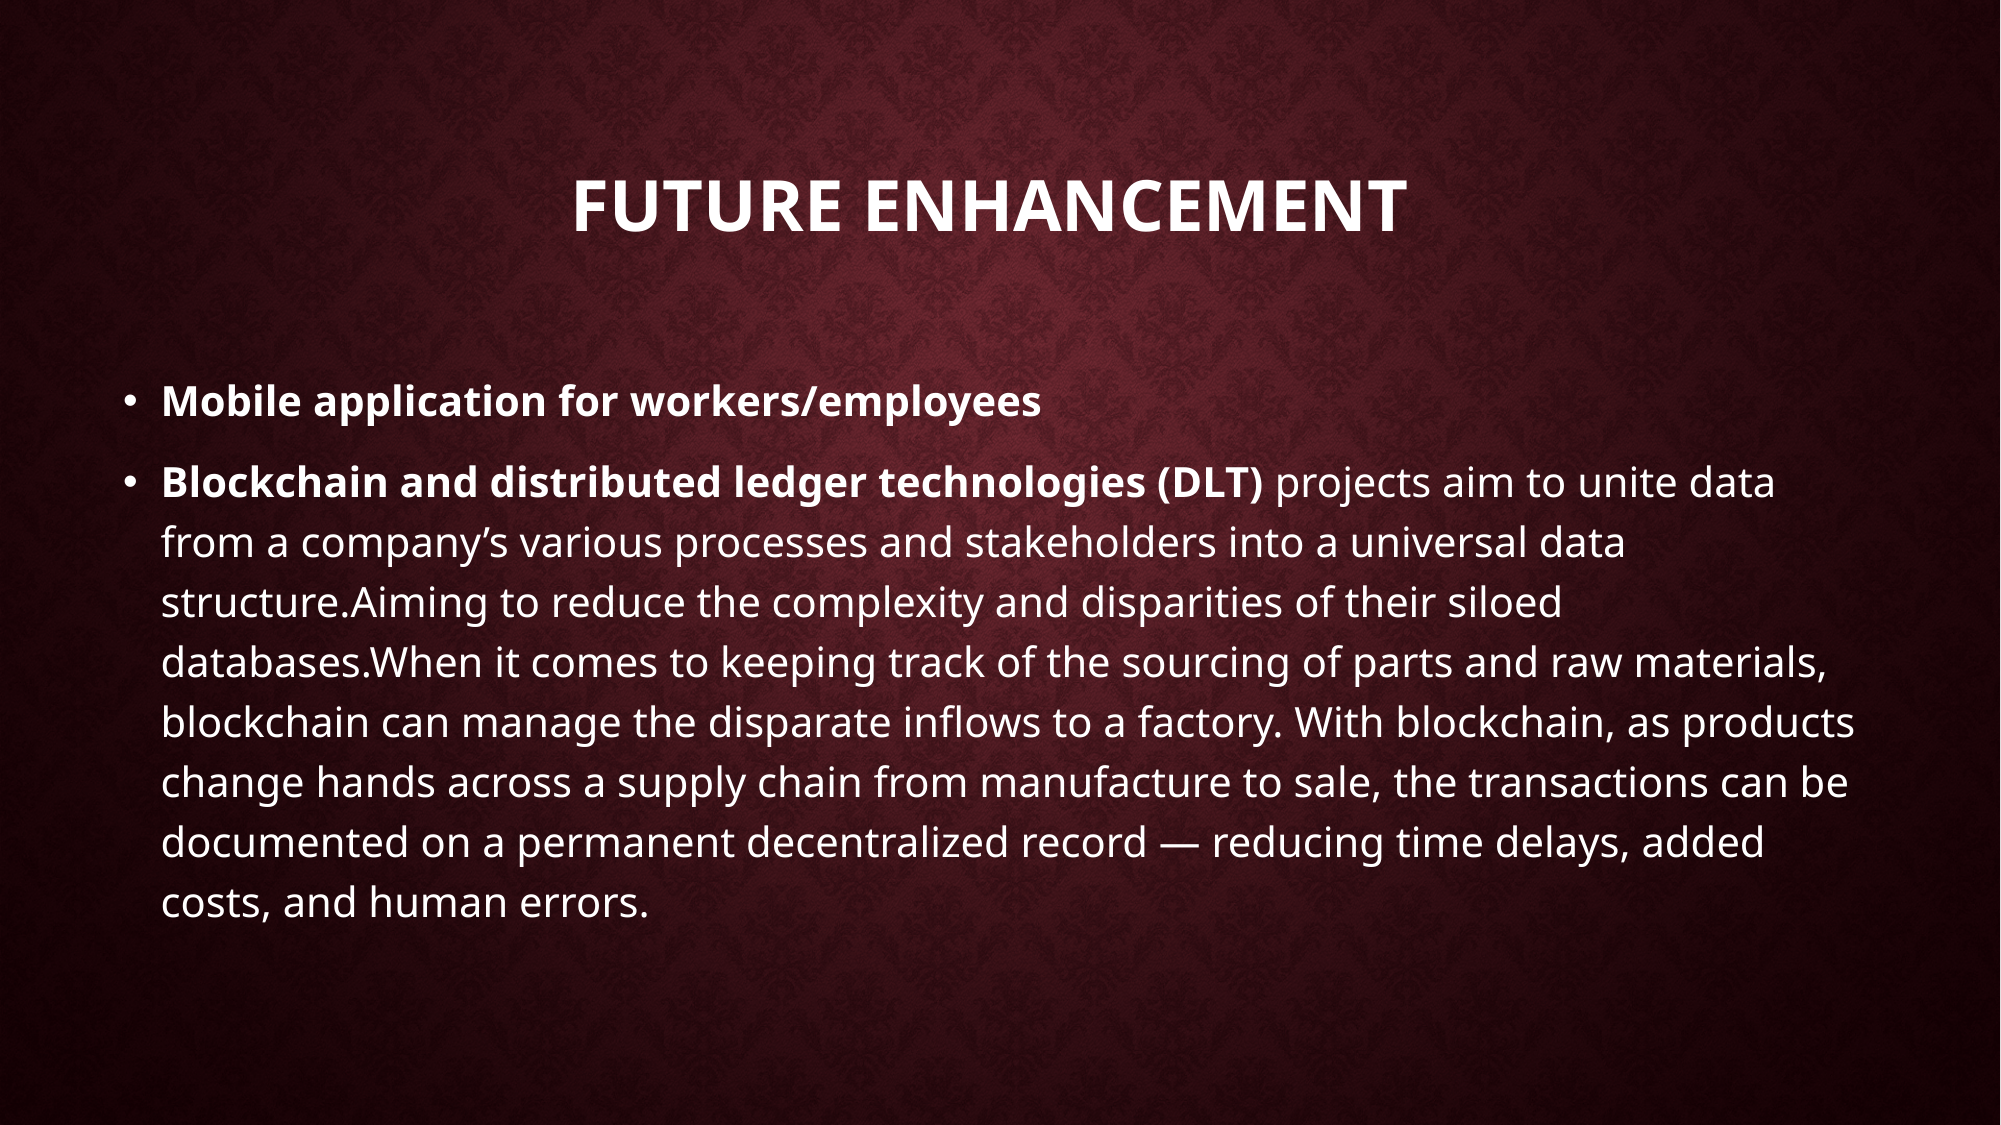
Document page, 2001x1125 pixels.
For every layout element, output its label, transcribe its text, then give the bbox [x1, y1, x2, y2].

title FUTURE ENHANCEMENT [149, 99, 1849, 318]
list Mobile application for workers/employees Blockchain and distributed ledger technologies (DLT) projects aim to unite data from a company’s various processes and stakeholders into a universal data structure.Aiming to reduce the complexity and disparities of their siloed databases.When it comes to keeping track of the sourcing of parts and raw materials, blockchain can manage the disparate inflows to a factory. With blockchain, as products change hands across a supply chain from manufacture to sale, the transactions can be documented on a permanent decentralized record — reducing time delays, added costs, and human errors. [108, 357, 1891, 1125]
